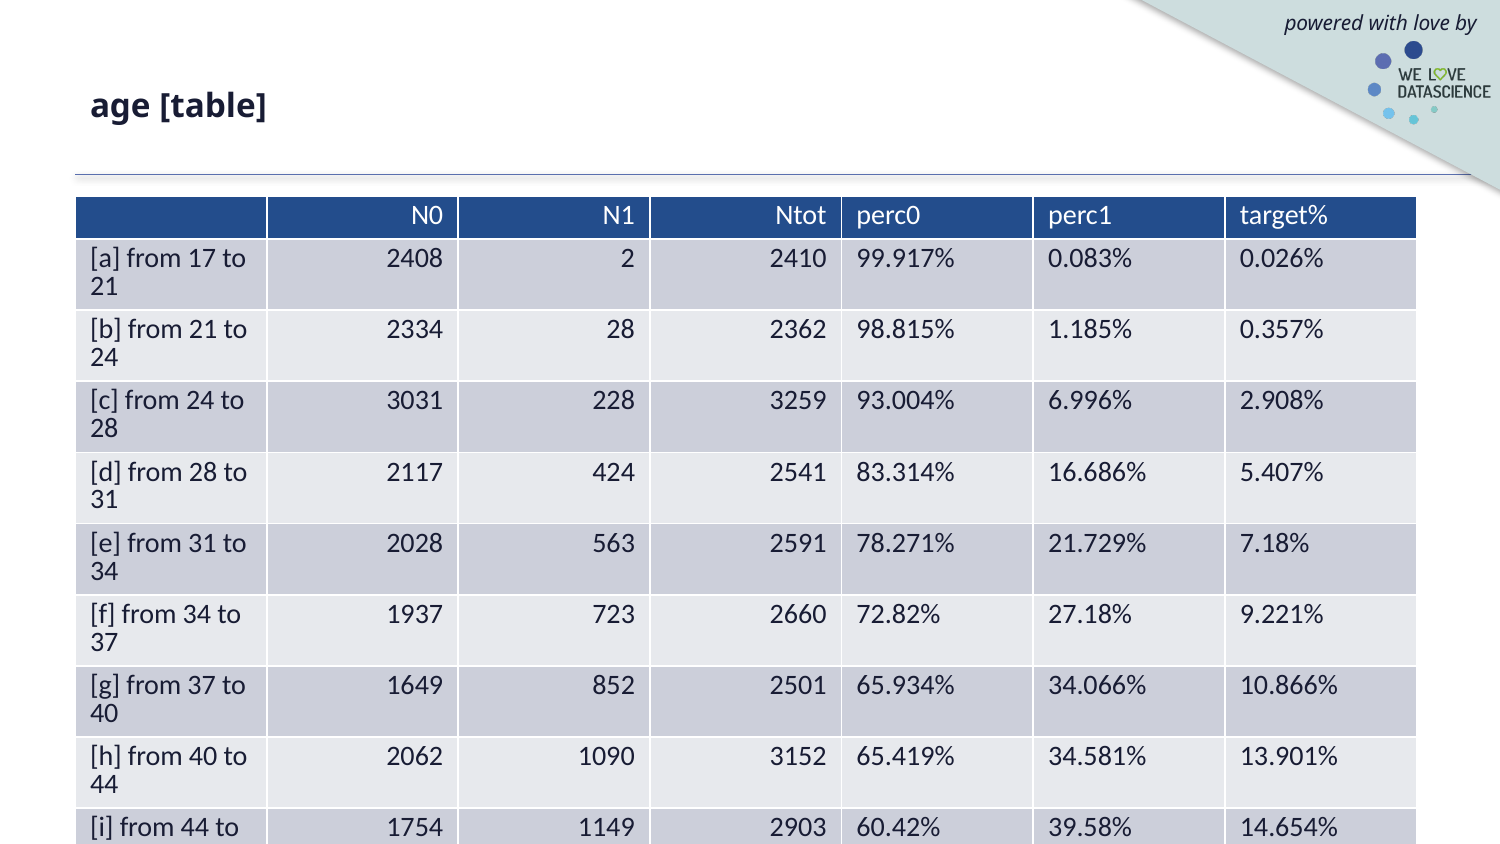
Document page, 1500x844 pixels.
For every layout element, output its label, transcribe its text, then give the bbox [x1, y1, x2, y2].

table_cell 563 [459, 524, 649, 594]
table_cell 2903 [651, 809, 841, 844]
table_cell 60.42% [842, 809, 1032, 844]
title age [table] [75, 33, 1167, 175]
table_cell 14.654% [1226, 809, 1416, 844]
table_cell 2117 [268, 453, 457, 523]
table_cell 2028 [268, 524, 457, 594]
table_cell 2410 [651, 240, 841, 309]
table_cell 13.901% [1226, 738, 1416, 807]
table_cell 2062 [268, 738, 457, 807]
table_cell 65.934% [842, 667, 1032, 736]
table_cell 0.026% [1226, 240, 1416, 309]
table_header Ntot [651, 197, 841, 238]
picture [1335, 16, 1500, 149]
table_cell [g] from 37 to 40 [76, 667, 266, 736]
table_cell 424 [459, 453, 649, 523]
table_cell 2362 [651, 311, 841, 380]
table_cell [e] from 31 to 34 [76, 524, 266, 594]
table_cell 0.357% [1226, 311, 1416, 380]
table_header N0 [268, 197, 457, 238]
table_cell [f] from 34 to 37 [76, 596, 266, 665]
table_cell 93.004% [842, 382, 1032, 452]
table_cell 99.917% [842, 240, 1032, 309]
table_header perc1 [1034, 197, 1224, 238]
table_cell 3031 [268, 382, 457, 452]
table_cell 28 [459, 311, 649, 380]
table_cell 9.221% [1226, 596, 1416, 665]
table_cell 1649 [268, 667, 457, 736]
table_cell 65.419% [842, 738, 1032, 807]
table_cell 7.18% [1226, 524, 1416, 594]
table_cell 228 [459, 382, 649, 452]
table_header target% [1226, 197, 1416, 238]
table_cell 6.996% [1034, 382, 1224, 452]
table_cell 2408 [268, 240, 457, 309]
table_cell 83.314% [842, 453, 1032, 523]
table_cell 98.815% [842, 311, 1032, 380]
table_cell 1754 [268, 809, 457, 844]
table_cell 1937 [268, 596, 457, 665]
table_cell 2660 [651, 596, 841, 665]
table_cell 1090 [459, 738, 649, 807]
table_header perc0 [842, 197, 1032, 238]
table_cell 16.686% [1034, 453, 1224, 523]
table_cell 0.083% [1034, 240, 1224, 309]
table_cell [b] from 21 to 24 [76, 311, 266, 380]
table_cell 2334 [268, 311, 457, 380]
table_cell [d] from 28 to 31 [76, 453, 266, 523]
table_cell 10.866% [1226, 667, 1416, 736]
table_cell 3259 [651, 382, 841, 452]
table_header [76, 197, 266, 238]
table_cell 1149 [459, 809, 649, 844]
table_cell 5.407% [1226, 453, 1416, 523]
table_cell 2591 [651, 524, 841, 594]
table_cell 27.18% [1034, 596, 1224, 665]
table_cell 2501 [651, 667, 841, 736]
table_cell 39.58% [1034, 809, 1224, 844]
table_cell 78.271% [842, 524, 1032, 594]
table_cell [i] from 44 to 48 [76, 809, 266, 844]
table_cell [h] from 40 to 44 [76, 738, 266, 807]
table_cell [a] from 17 to 21 [76, 240, 266, 309]
table_cell 2541 [651, 453, 841, 523]
table_cell 34.581% [1034, 738, 1224, 807]
table_cell 72.82% [842, 596, 1032, 665]
table_cell 852 [459, 667, 649, 736]
table_cell 1.185% [1034, 311, 1224, 380]
table_cell 3152 [651, 738, 841, 807]
table_cell 34.066% [1034, 667, 1224, 736]
table_cell 723 [459, 596, 649, 665]
table_cell 21.729% [1034, 524, 1224, 594]
table_header N1 [459, 197, 649, 238]
table_cell 2.908% [1226, 382, 1416, 452]
table_cell 2 [459, 240, 649, 309]
table_cell [c] from 24 to 28 [76, 382, 266, 452]
